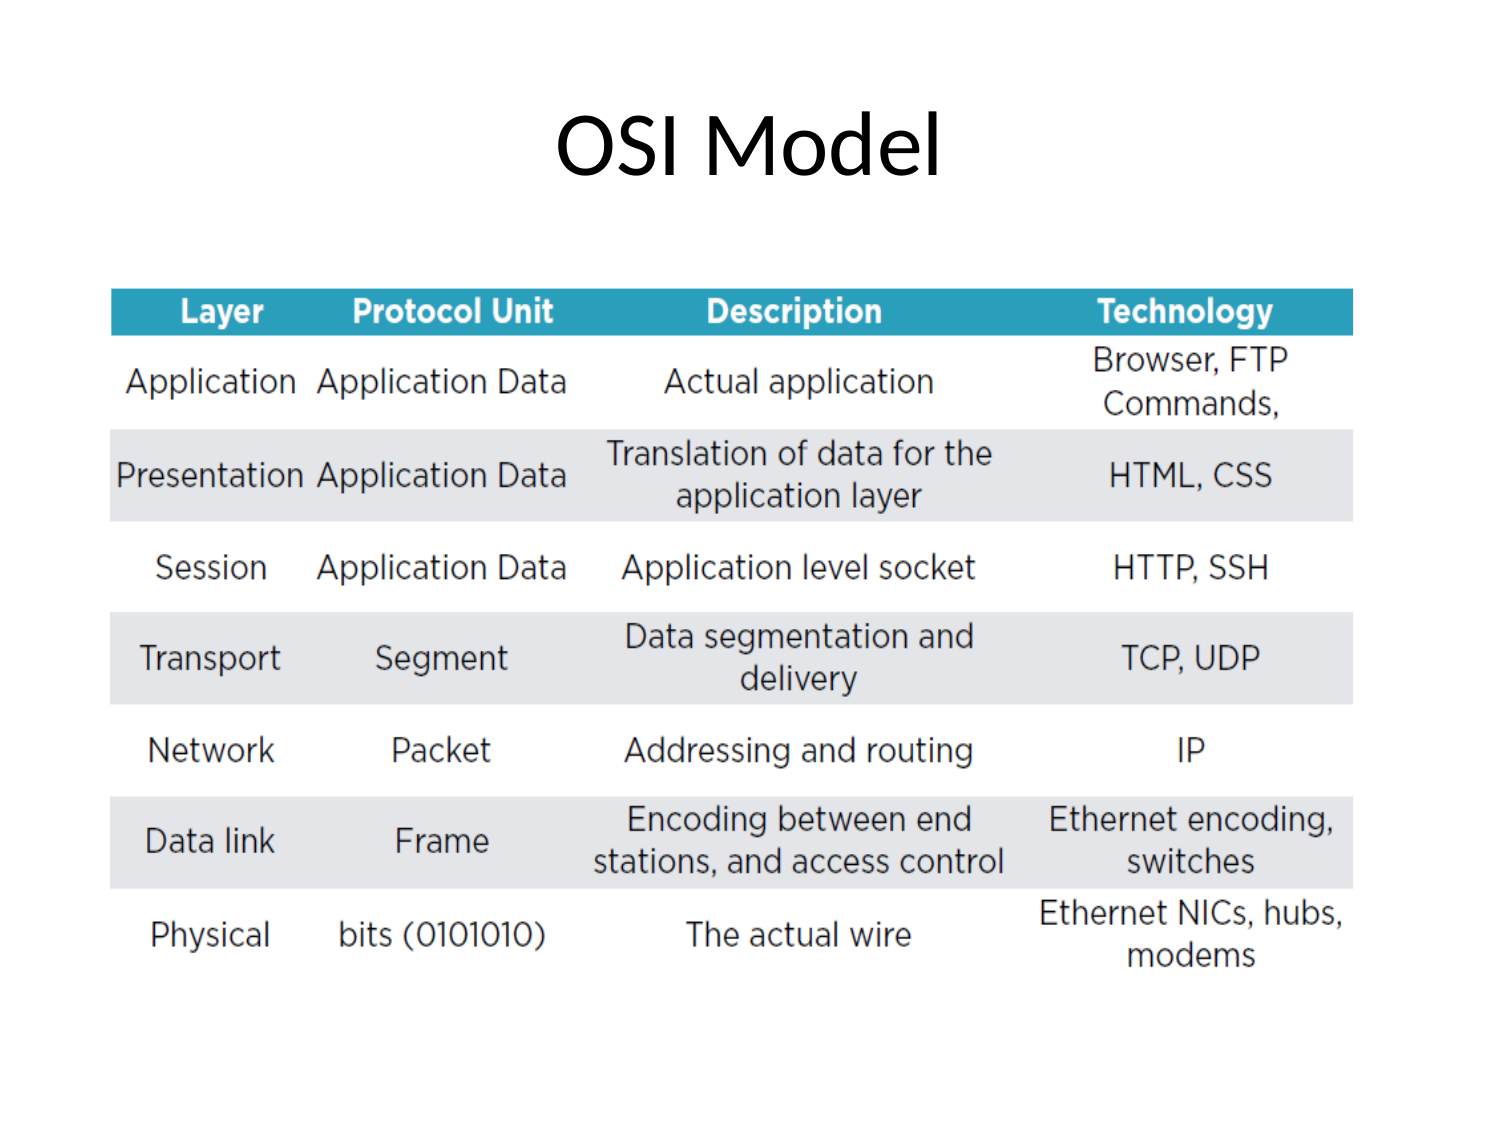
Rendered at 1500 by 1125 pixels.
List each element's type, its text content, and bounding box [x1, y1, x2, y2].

picture [77, 274, 1354, 1021]
title OSI Model [75, 45, 1425, 233]
